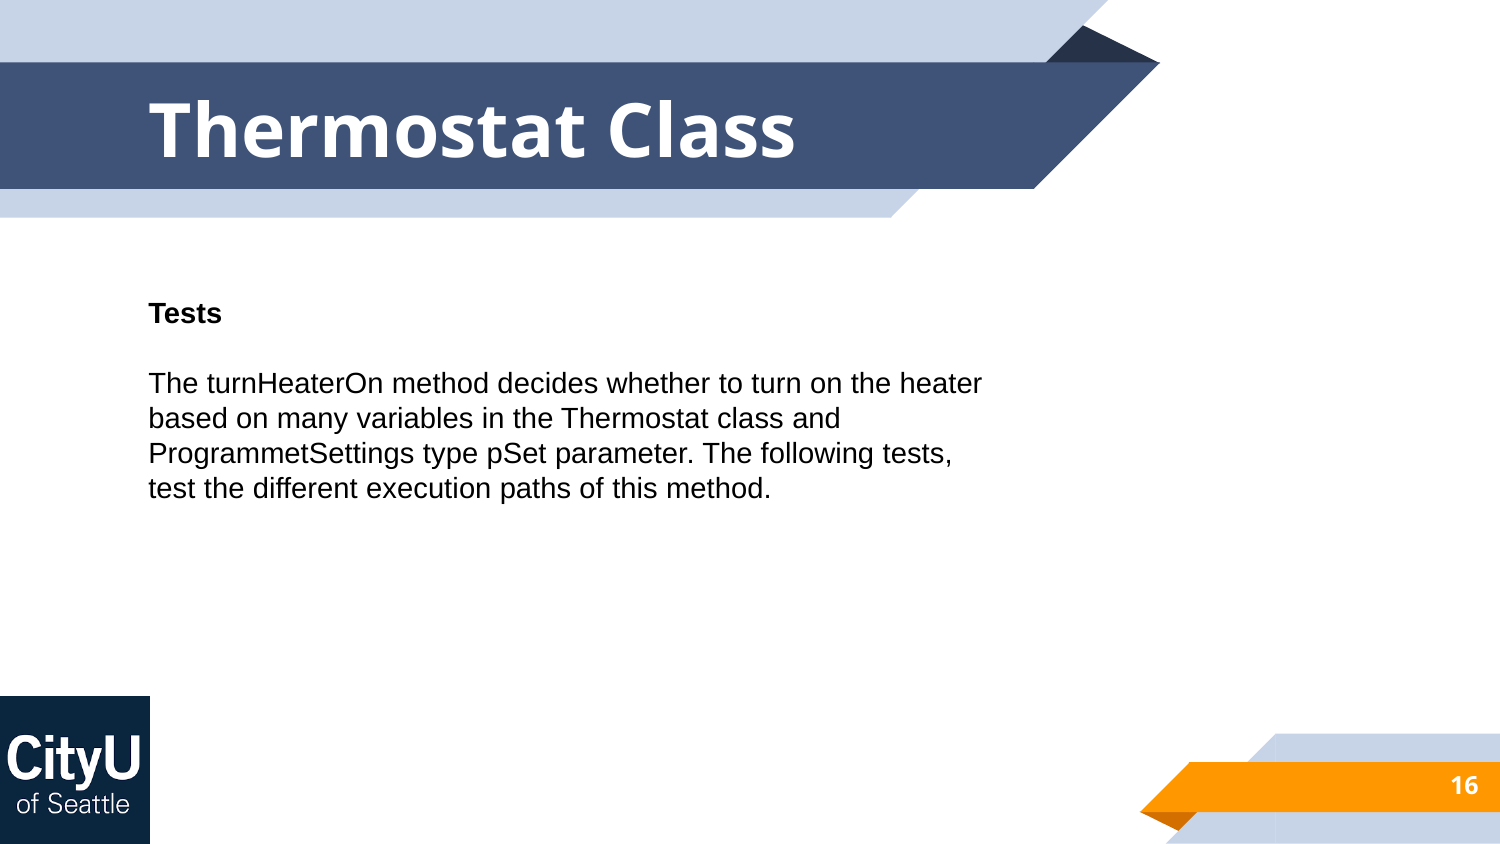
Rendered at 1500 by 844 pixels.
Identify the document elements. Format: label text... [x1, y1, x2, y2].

slide_number 16 [1249, 760, 1494, 813]
picture [0, 696, 150, 844]
title Thermostat Class [133, 64, 1035, 190]
text_box Tests The turnHeaterOn method decides whether to turn on the heater based on many variables in the Thermostat class and ProgrammetSettings type pSet parameter. The following tests, test the different execution paths of this method. [133, 287, 1016, 547]
